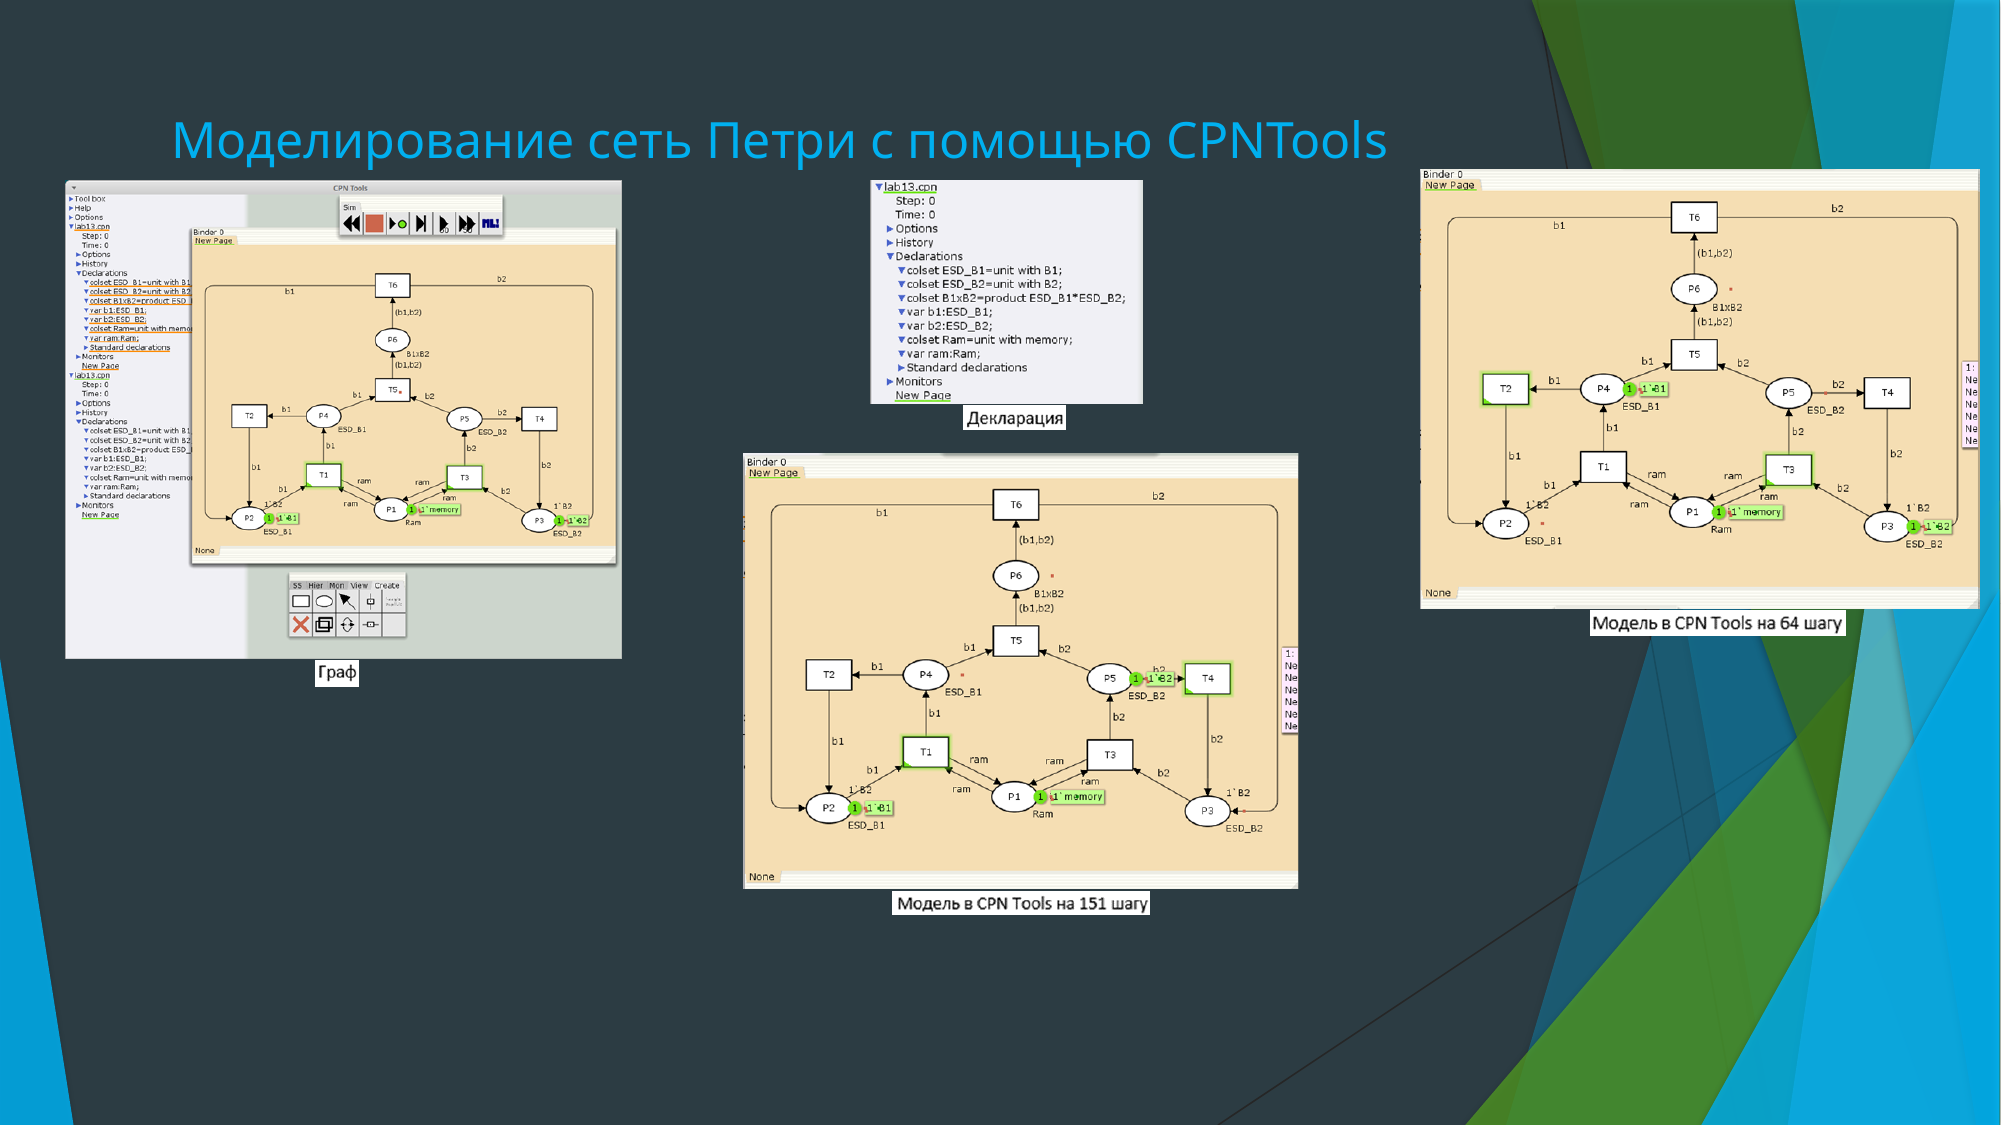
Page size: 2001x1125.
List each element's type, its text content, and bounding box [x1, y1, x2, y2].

picture [742, 452, 1299, 915]
title Моделирование сеть Петри с помощью CPNTools [155, 101, 1567, 319]
picture [870, 180, 1143, 431]
picture [1419, 169, 1981, 636]
picture [314, 660, 360, 687]
picture [65, 180, 622, 659]
